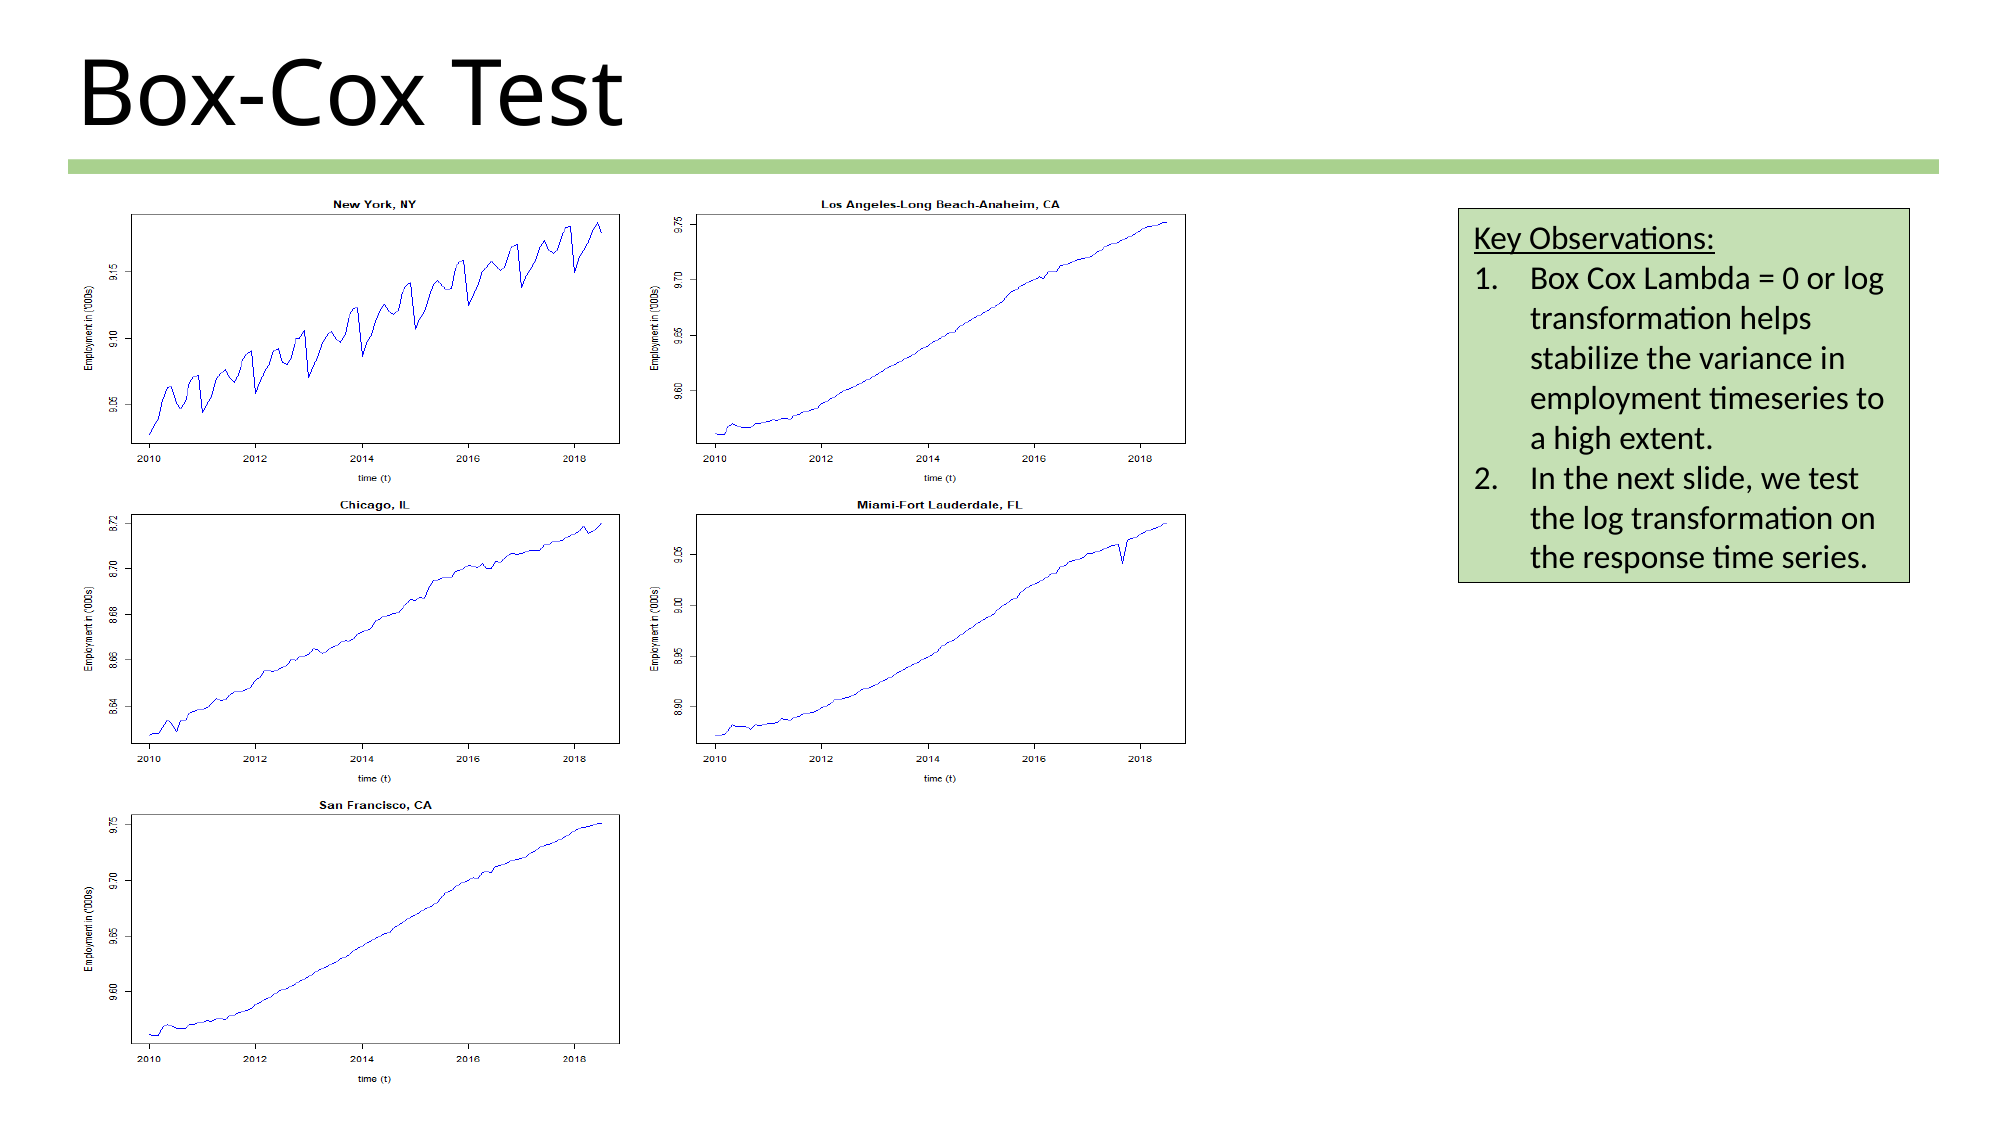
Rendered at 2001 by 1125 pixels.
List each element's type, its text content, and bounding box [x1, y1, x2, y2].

picture [80, 193, 1211, 1094]
text_box [67, 159, 1940, 175]
text_box Key Observations: Box Cox Lambda = 0 or log transformation helps stabilize the variance in employment timeseries to a high extent. In the next slide, we test the log transformation on the response time series. [1458, 208, 1910, 583]
title Box-Cox Test [60, 31, 1786, 160]
